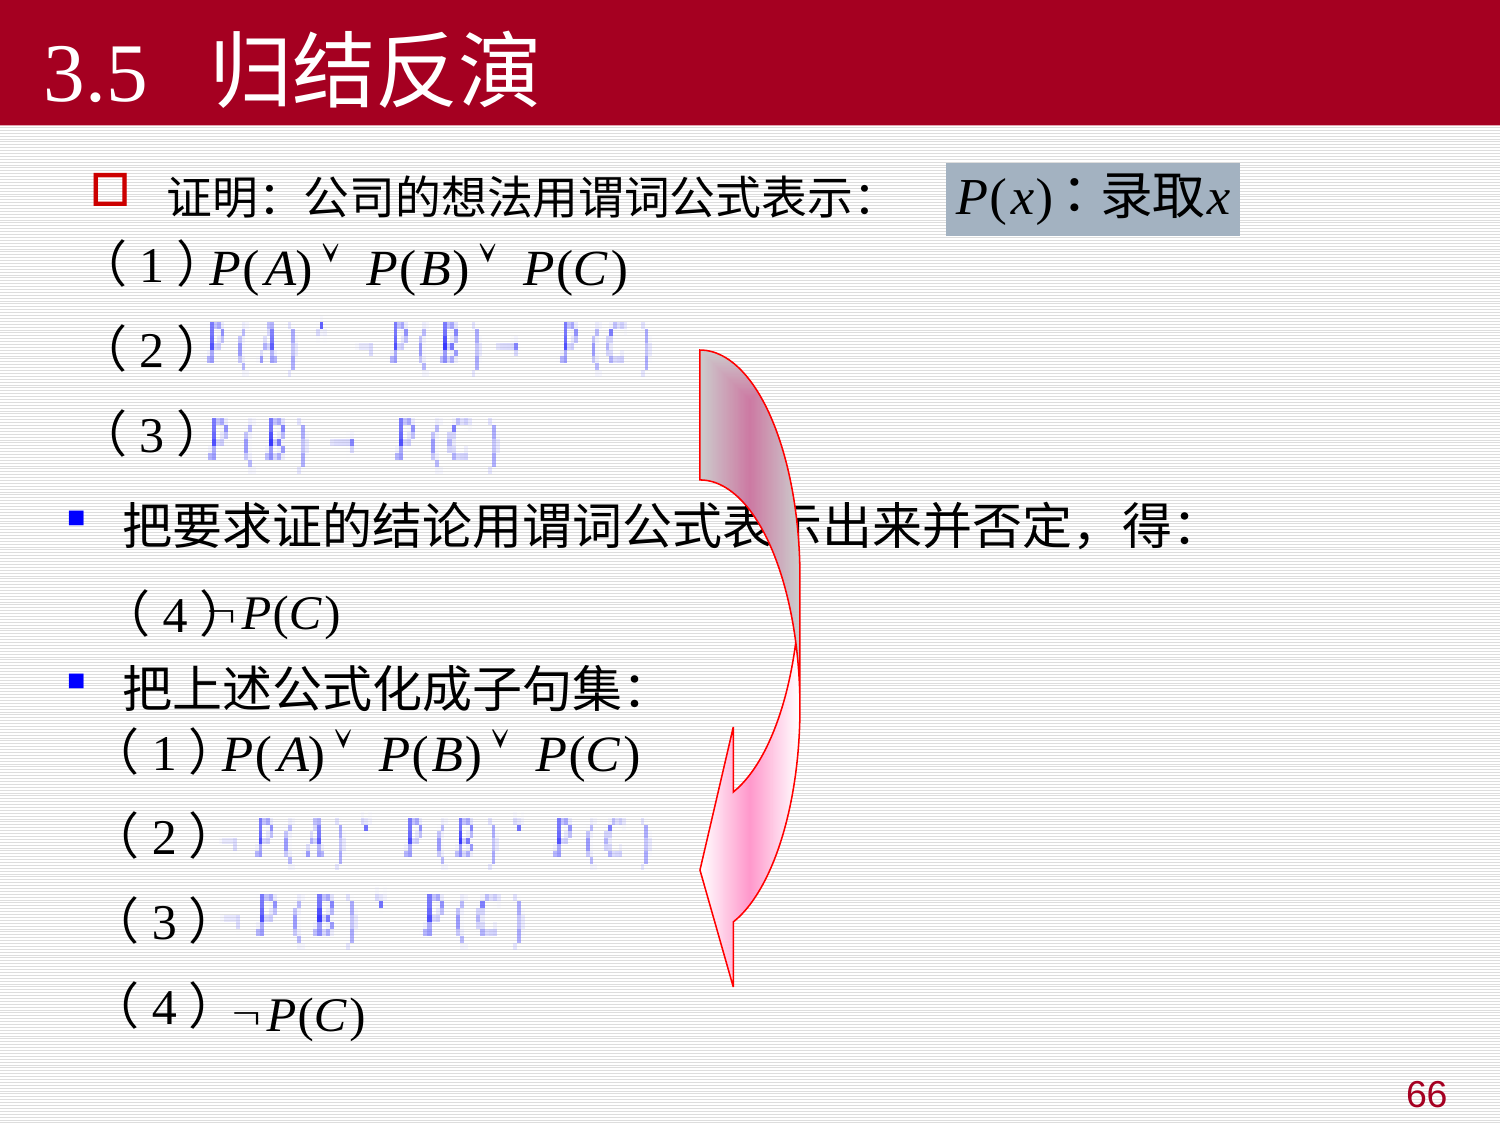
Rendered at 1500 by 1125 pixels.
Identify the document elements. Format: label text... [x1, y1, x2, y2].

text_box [946, 162, 1241, 236]
text_box 证明：公司的想法用谓词公式表示： 。 [75, 149, 1493, 1036]
slide_number 66 [1137, 1062, 1463, 1122]
text_box [709, 351, 800, 886]
text_box 把上述公式化成子句集： [49, 649, 788, 725]
text_box 把要求证的结论用谓词公式表示出来并否定，得： [792, 487, 1338, 563]
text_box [62, 574, 713, 650]
text_box [725, 727, 762, 987]
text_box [74, 712, 725, 1057]
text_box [62, 224, 713, 481]
text_box 3.5 归结反演 [0, 0, 1500, 126]
text_box 把要求证的结论用谓词公式表示出来并否定，得： [49, 487, 776, 563]
